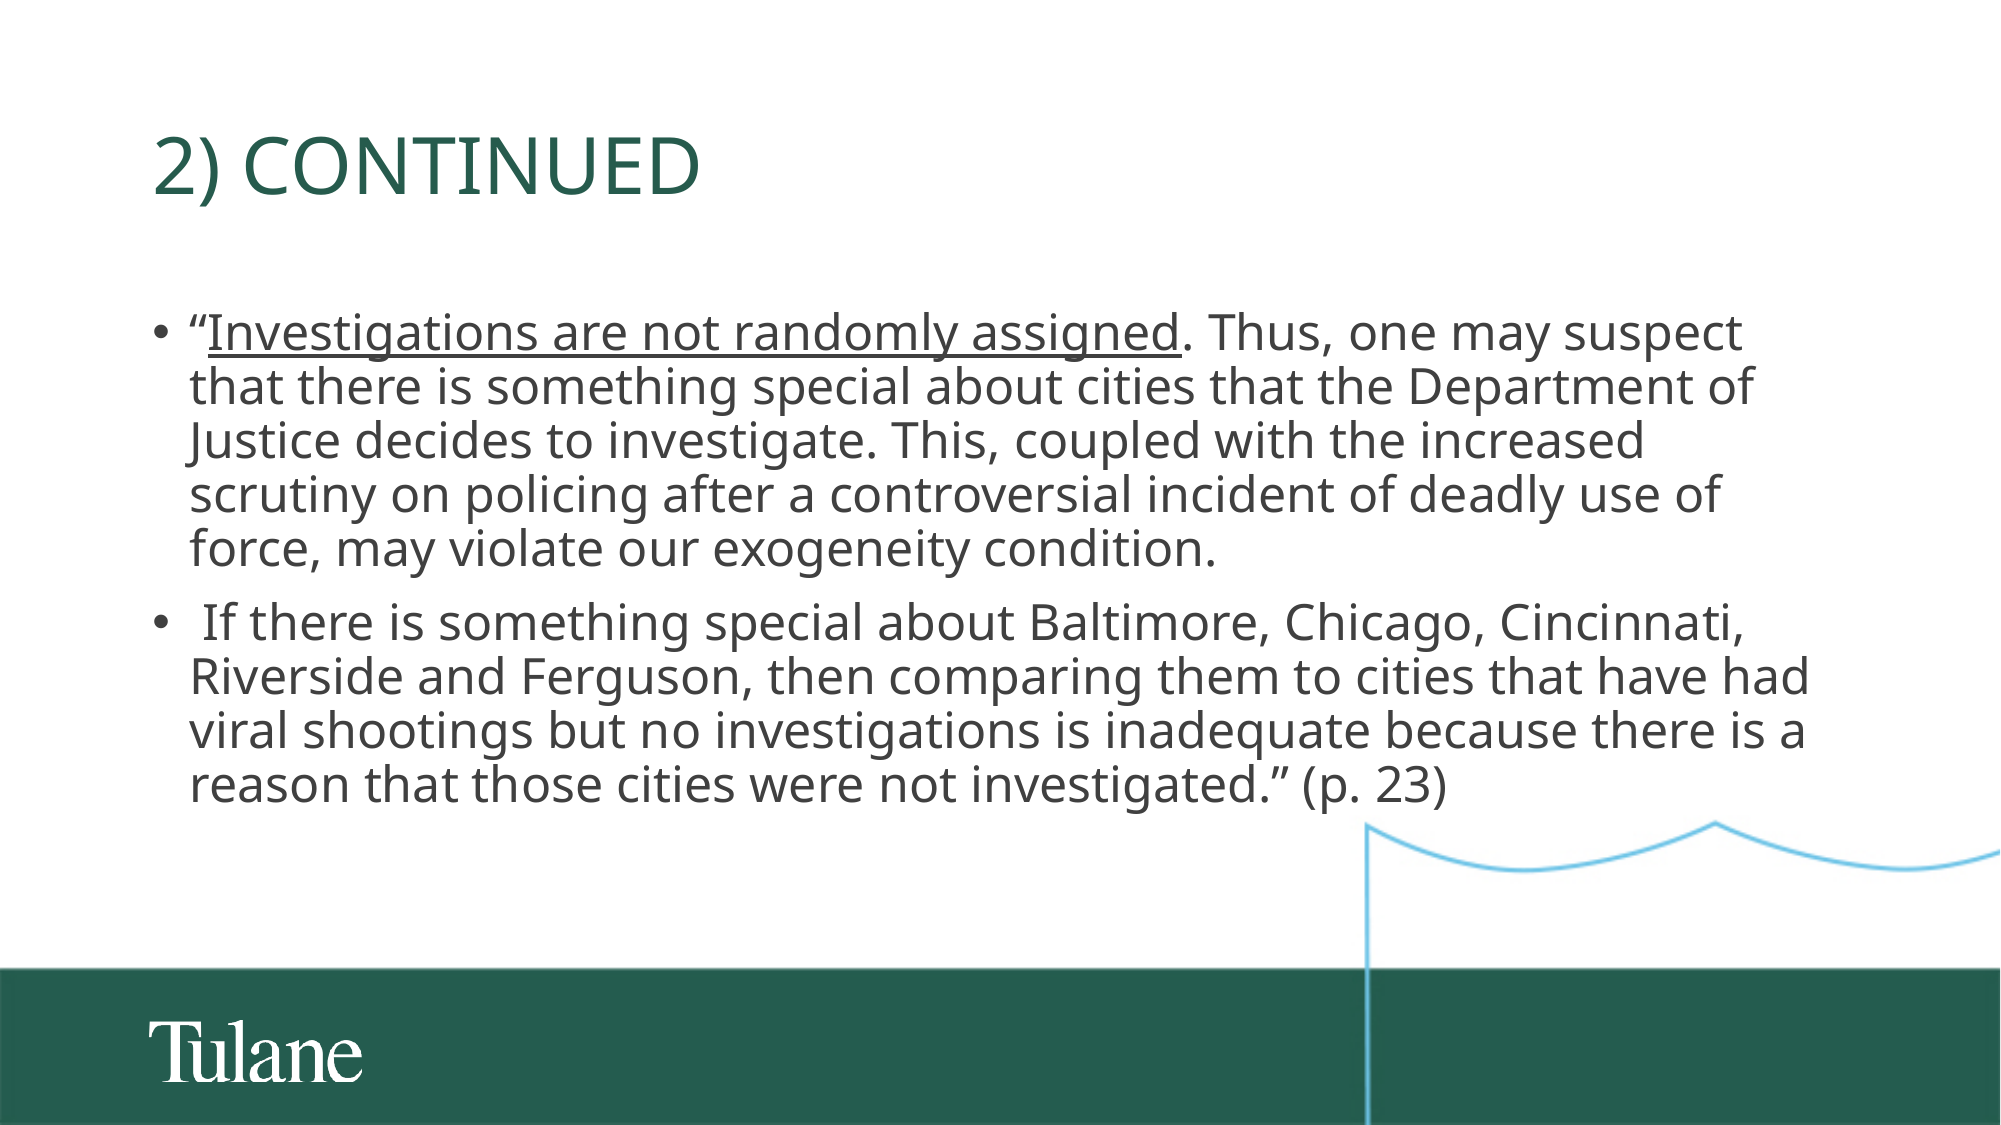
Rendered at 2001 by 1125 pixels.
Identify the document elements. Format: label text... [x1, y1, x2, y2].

list “Investigations are not randomly assigned. Thus, one may suspect that there is something special about cities that the Department of Justice decides to investigate. This, coupled with the increased scrutiny on policing after a controversial incident of deadly use of force, may violate our exogeneity condition. If there is something special about Baltimore, Chicago, Cincinnati, Riverside and Ferguson, then comparing them to cities that have had viral shootings but no investigations is inadequate because there is a reason that those cities were not investigated.” (p. 23) [137, 299, 1863, 1014]
picture [0, 0, 2001, 1125]
title 2) continued [137, 59, 1863, 278]
